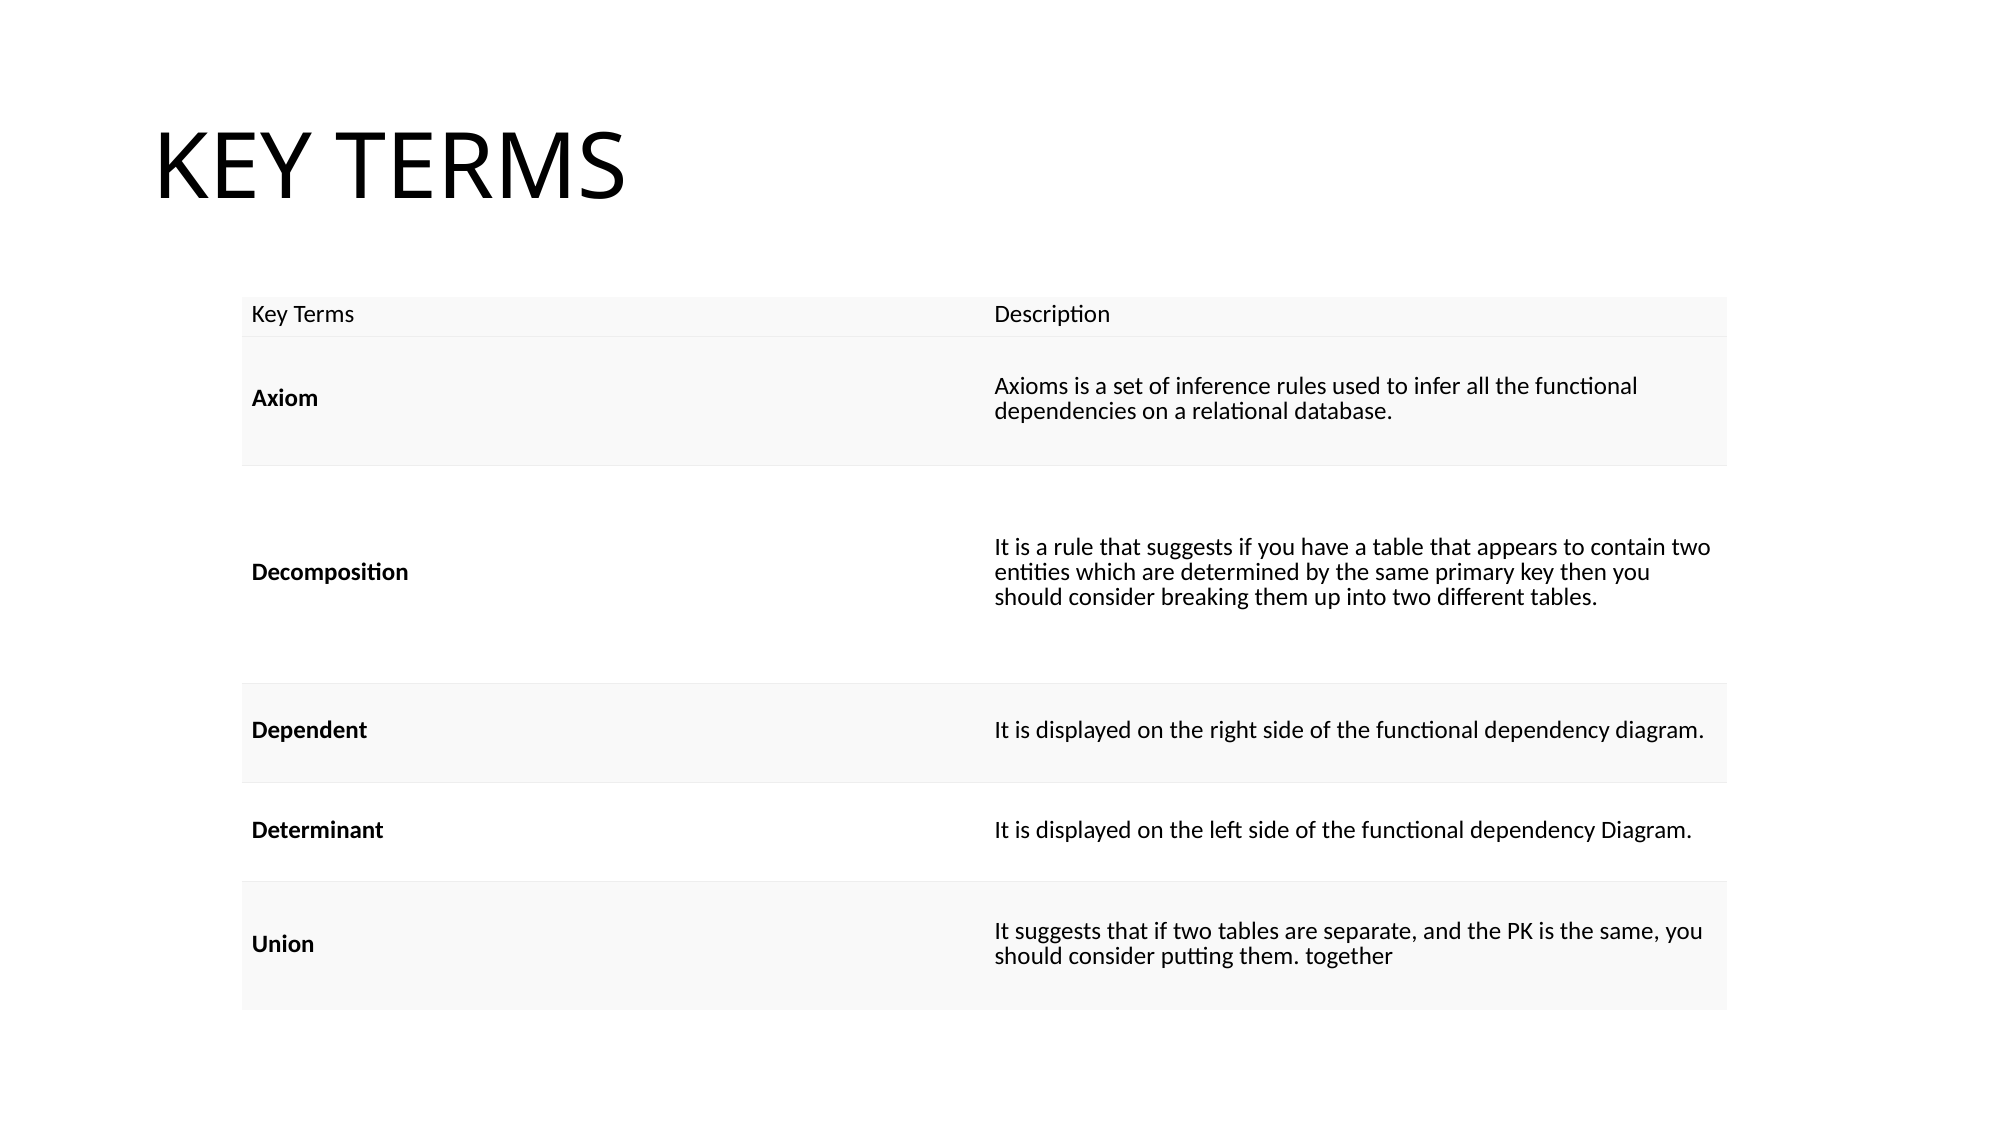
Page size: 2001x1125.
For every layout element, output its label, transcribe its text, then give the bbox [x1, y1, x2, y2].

table_cell Axiom [242, 337, 985, 465]
table_cell It suggests that if two tables are separate, and the PK is the same, you should consider putting them. together [985, 882, 1727, 1010]
title KEY TERMS [137, 59, 1863, 278]
table_cell Axioms is a set of inference rules used to infer all the functional dependencies on a relational database. [985, 337, 1727, 465]
table_cell It is displayed on the right side of the functional dependency diagram. [985, 684, 1727, 782]
table_cell Decomposition [242, 466, 985, 683]
table_cell Union [242, 882, 985, 1010]
table_cell Determinant [242, 783, 985, 881]
table_header Description [985, 297, 1727, 336]
table_cell It is displayed on the left side of the functional dependency Diagram. [985, 783, 1727, 881]
table_cell Dependent [242, 684, 985, 782]
table_cell It is a rule that suggests if you have a table that appears to contain two entities which are determined by the same primary key then you should consider breaking them up into two different tables. [985, 466, 1727, 683]
table_header Key Terms [242, 297, 985, 336]
